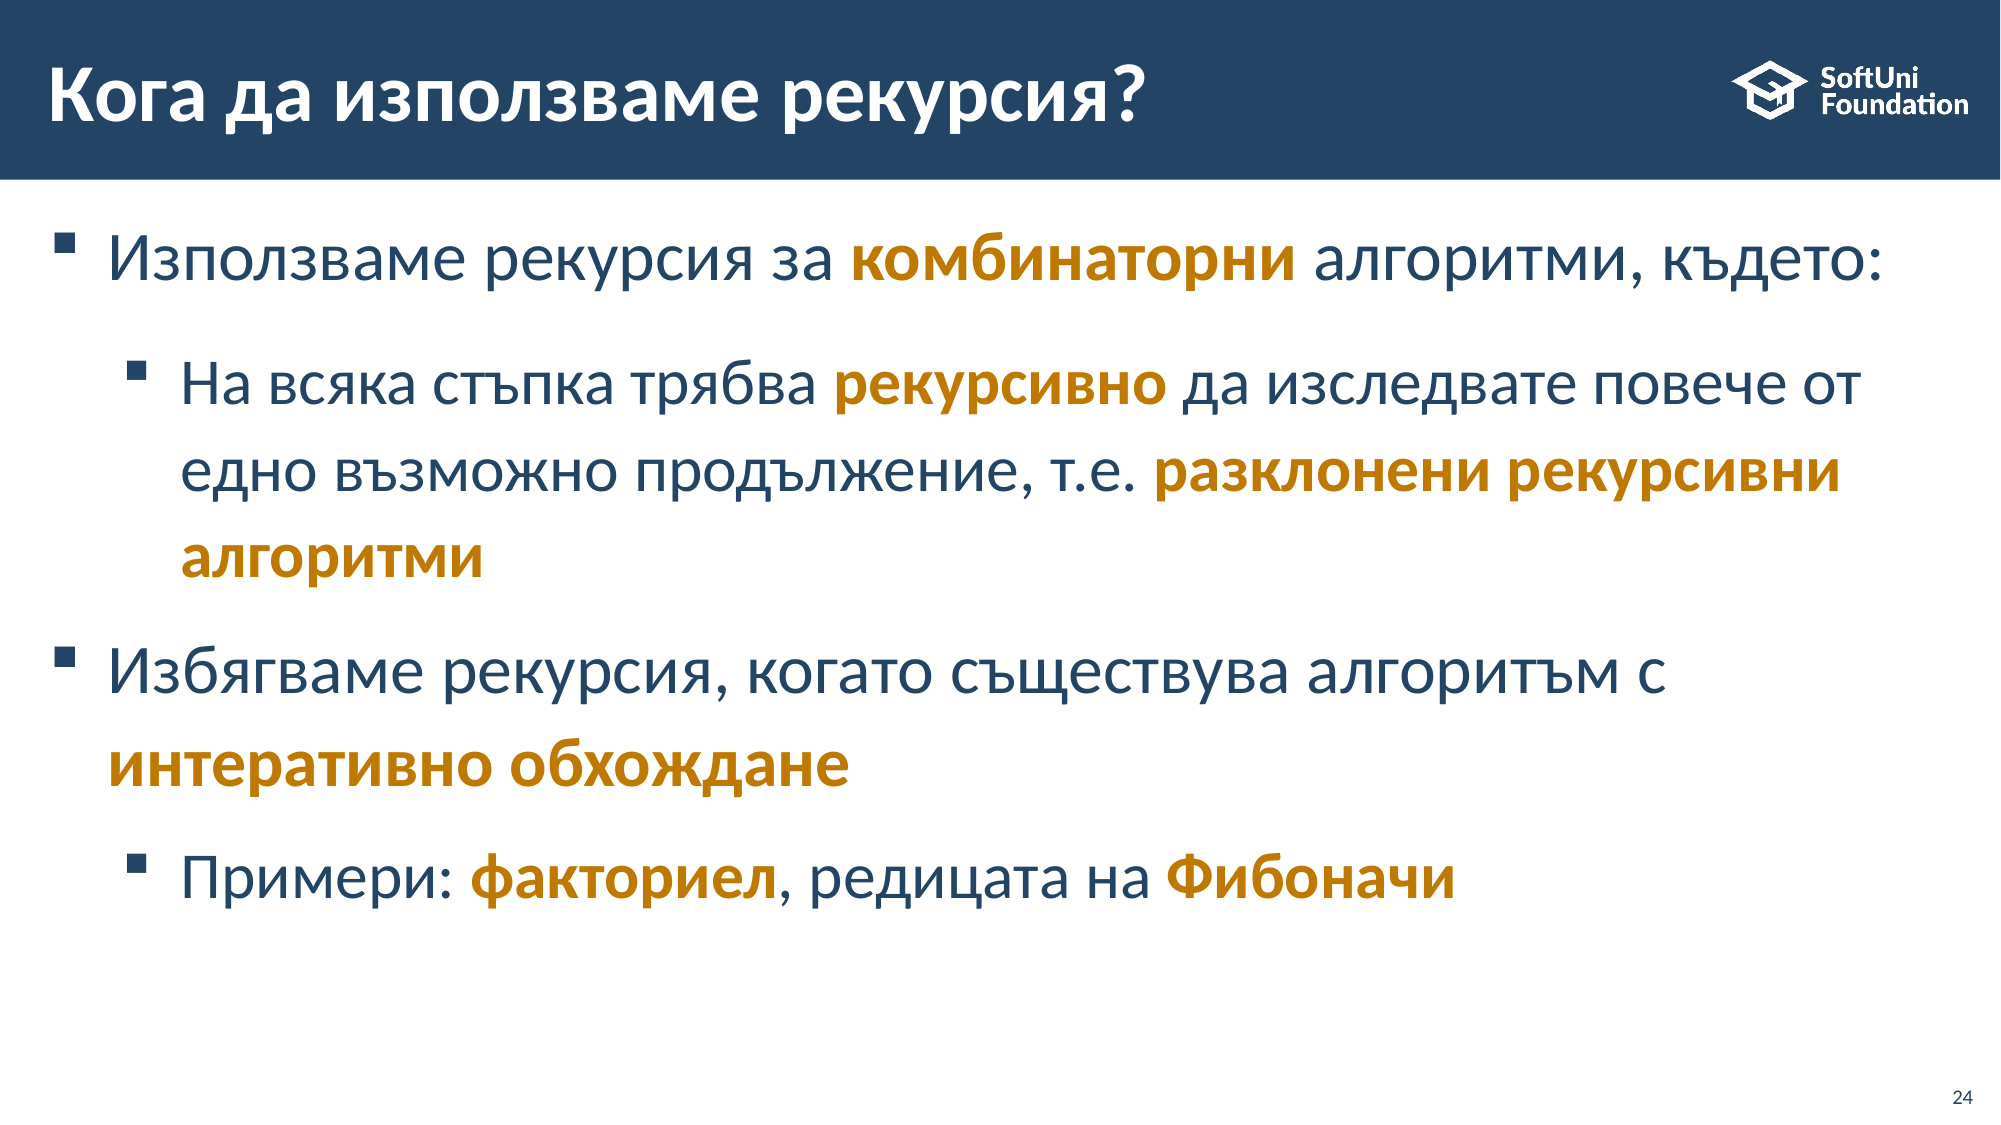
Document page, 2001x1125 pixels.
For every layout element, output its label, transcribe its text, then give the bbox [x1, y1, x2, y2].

list Използваме рекурсия за комбинаторни алгоритми, където: На всяка стъпка трябва рекурсивно да изследвате повече от едно възможно продължение, т.е. разклонени рекурсивни алгоритми Избягваме рекурсия, когато съществува алгоритъм с интеративно обхождане Примери: факториел, редицата на Фибоначи [31, 196, 1970, 1104]
slide_number 24 [1927, 1067, 1989, 1117]
title Кога да използваме рекурсия? [31, 16, 1716, 162]
picture [1731, 60, 1968, 120]
